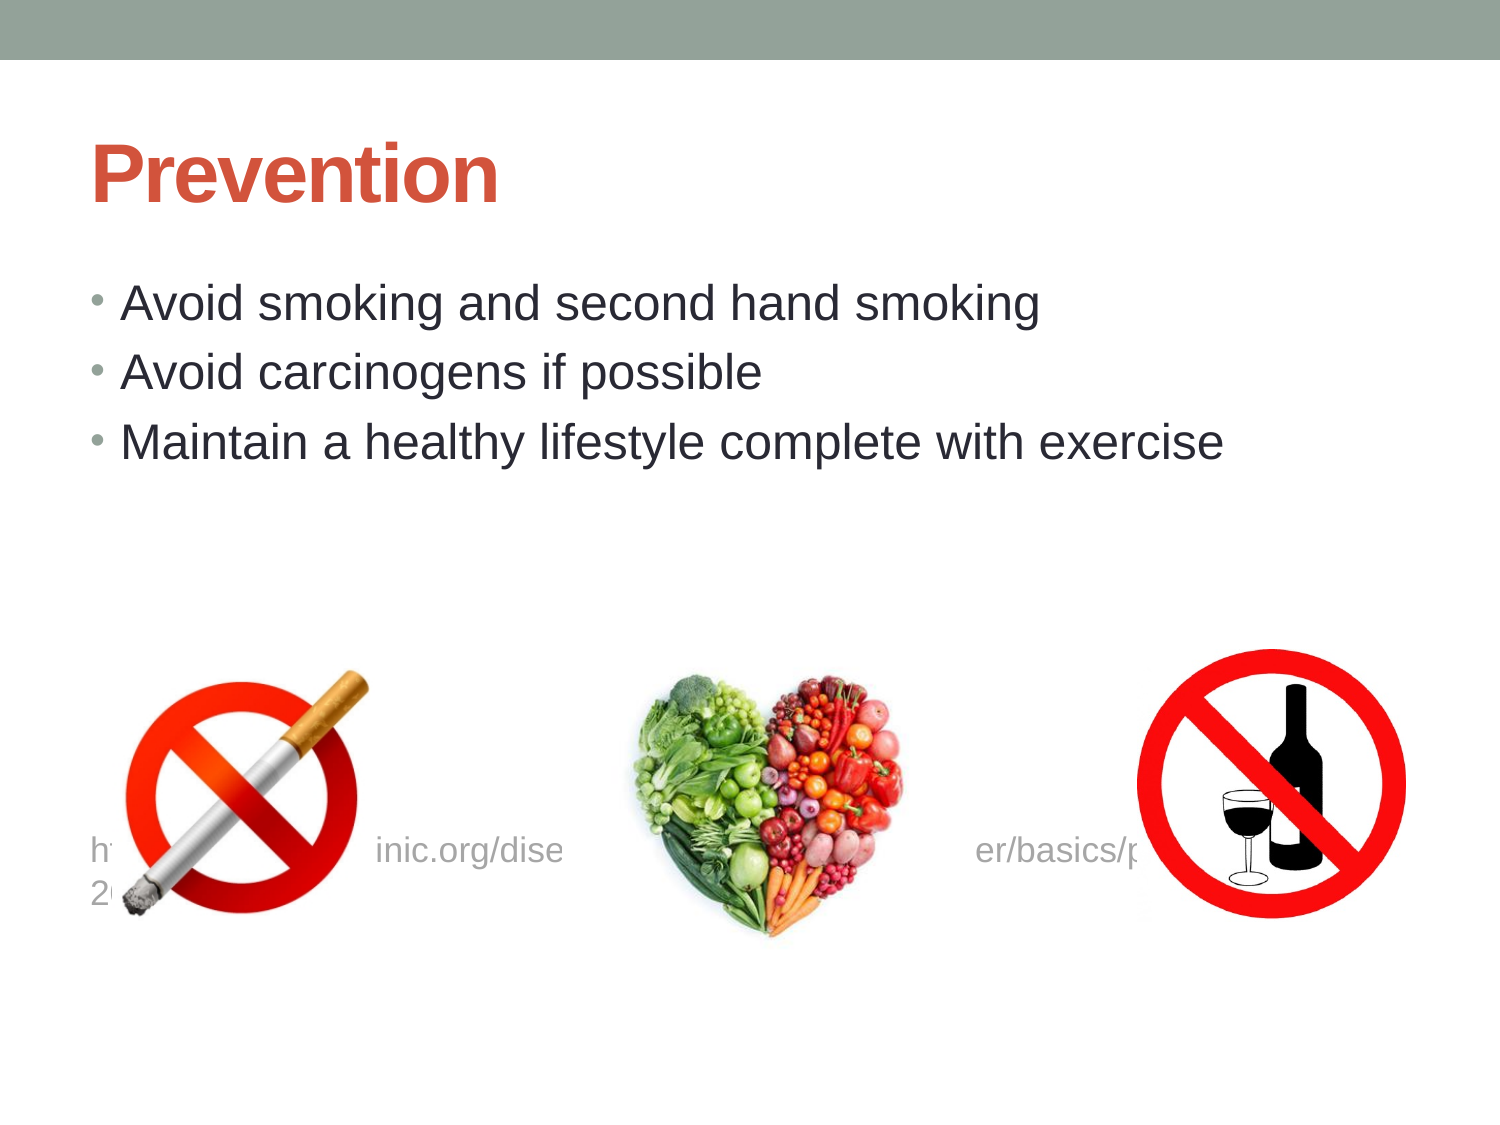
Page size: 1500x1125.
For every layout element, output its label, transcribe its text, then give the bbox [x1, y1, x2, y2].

picture [562, 651, 976, 962]
picture [1137, 649, 1406, 922]
list Avoid smoking and second hand smoking Avoid carcinogens if possible Maintain a healthy lifestyle complete with exercise http://www.mayoclinic.org/diseases-conditions/lung-cancer/basics/prevention/con-20025531 [75, 262, 1425, 1125]
picture [112, 663, 376, 927]
title Prevention [75, 87, 1425, 250]
